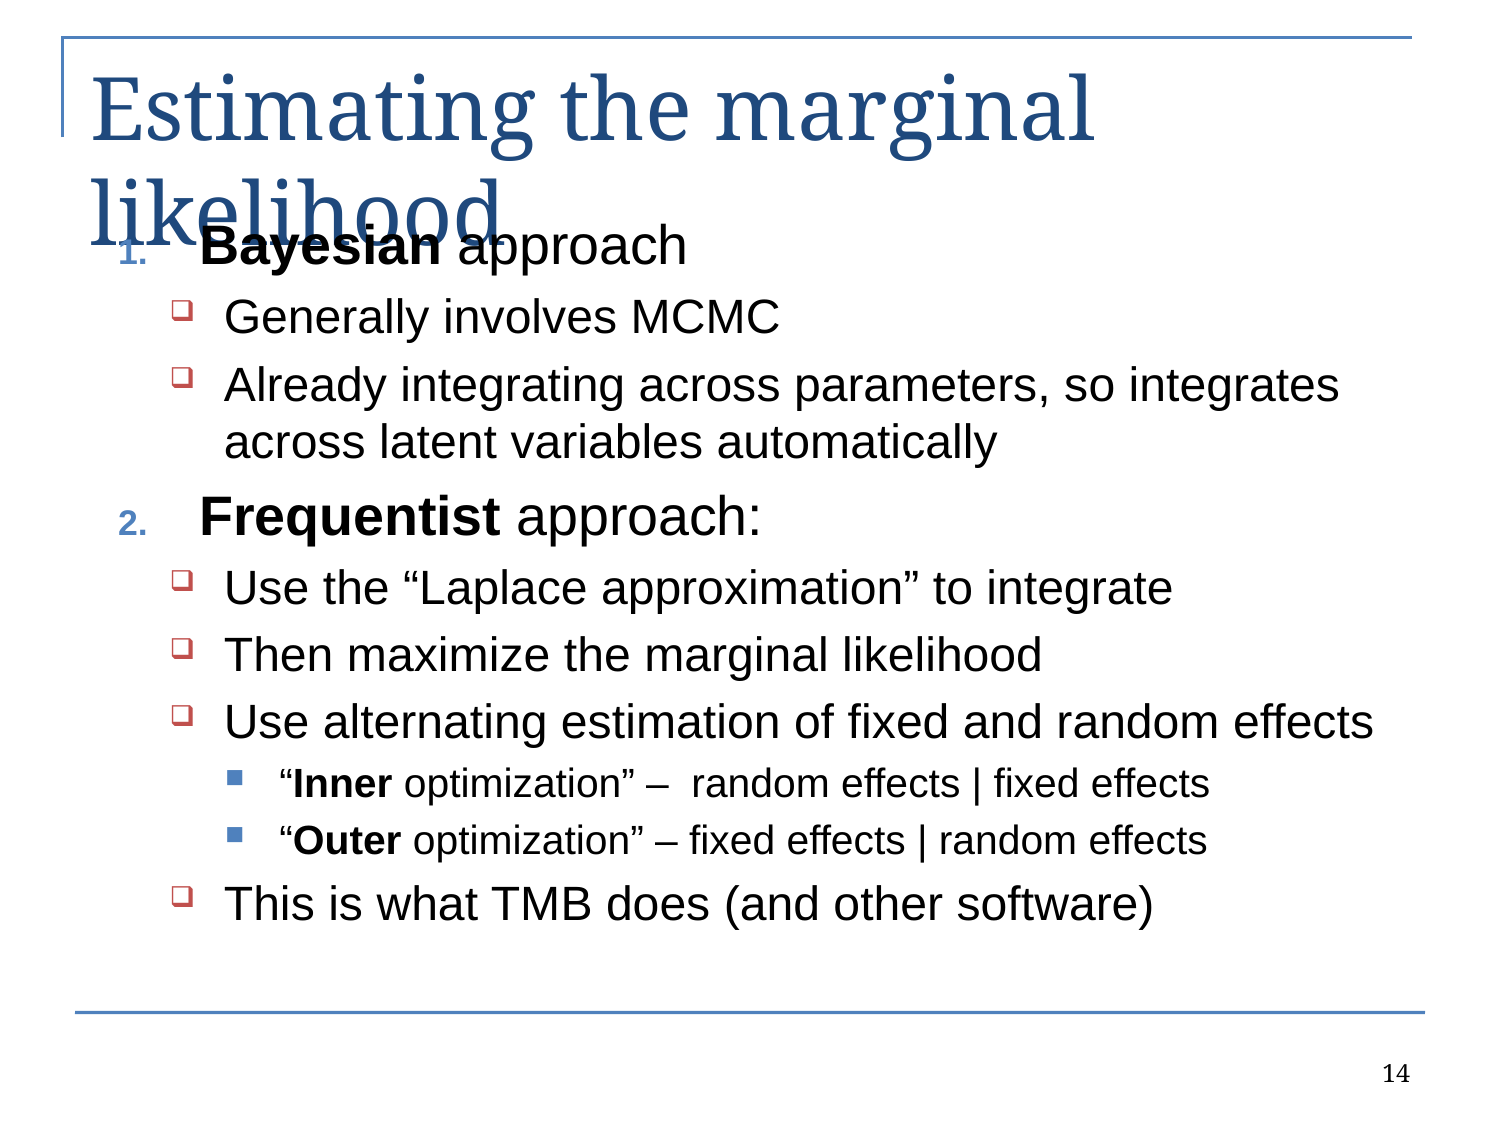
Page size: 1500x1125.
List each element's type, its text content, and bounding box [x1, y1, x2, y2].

title Estimating the marginal likelihood [75, 45, 1425, 233]
slide_number 14 [1074, 1023, 1426, 1100]
list Bayesian approach Generally involves MCMC Already integrating across parameters, so integrates across latent variables automatically Frequentist approach: Use the “Laplace approximation” to integrate Then maximize the marginal likelihood Use alternating estimation of fixed and random effects “Inner optimization” – random effects | fixed effects “Outer optimization” – fixed effects | random effects This is what TMB does (and other software) [103, 201, 1397, 985]
